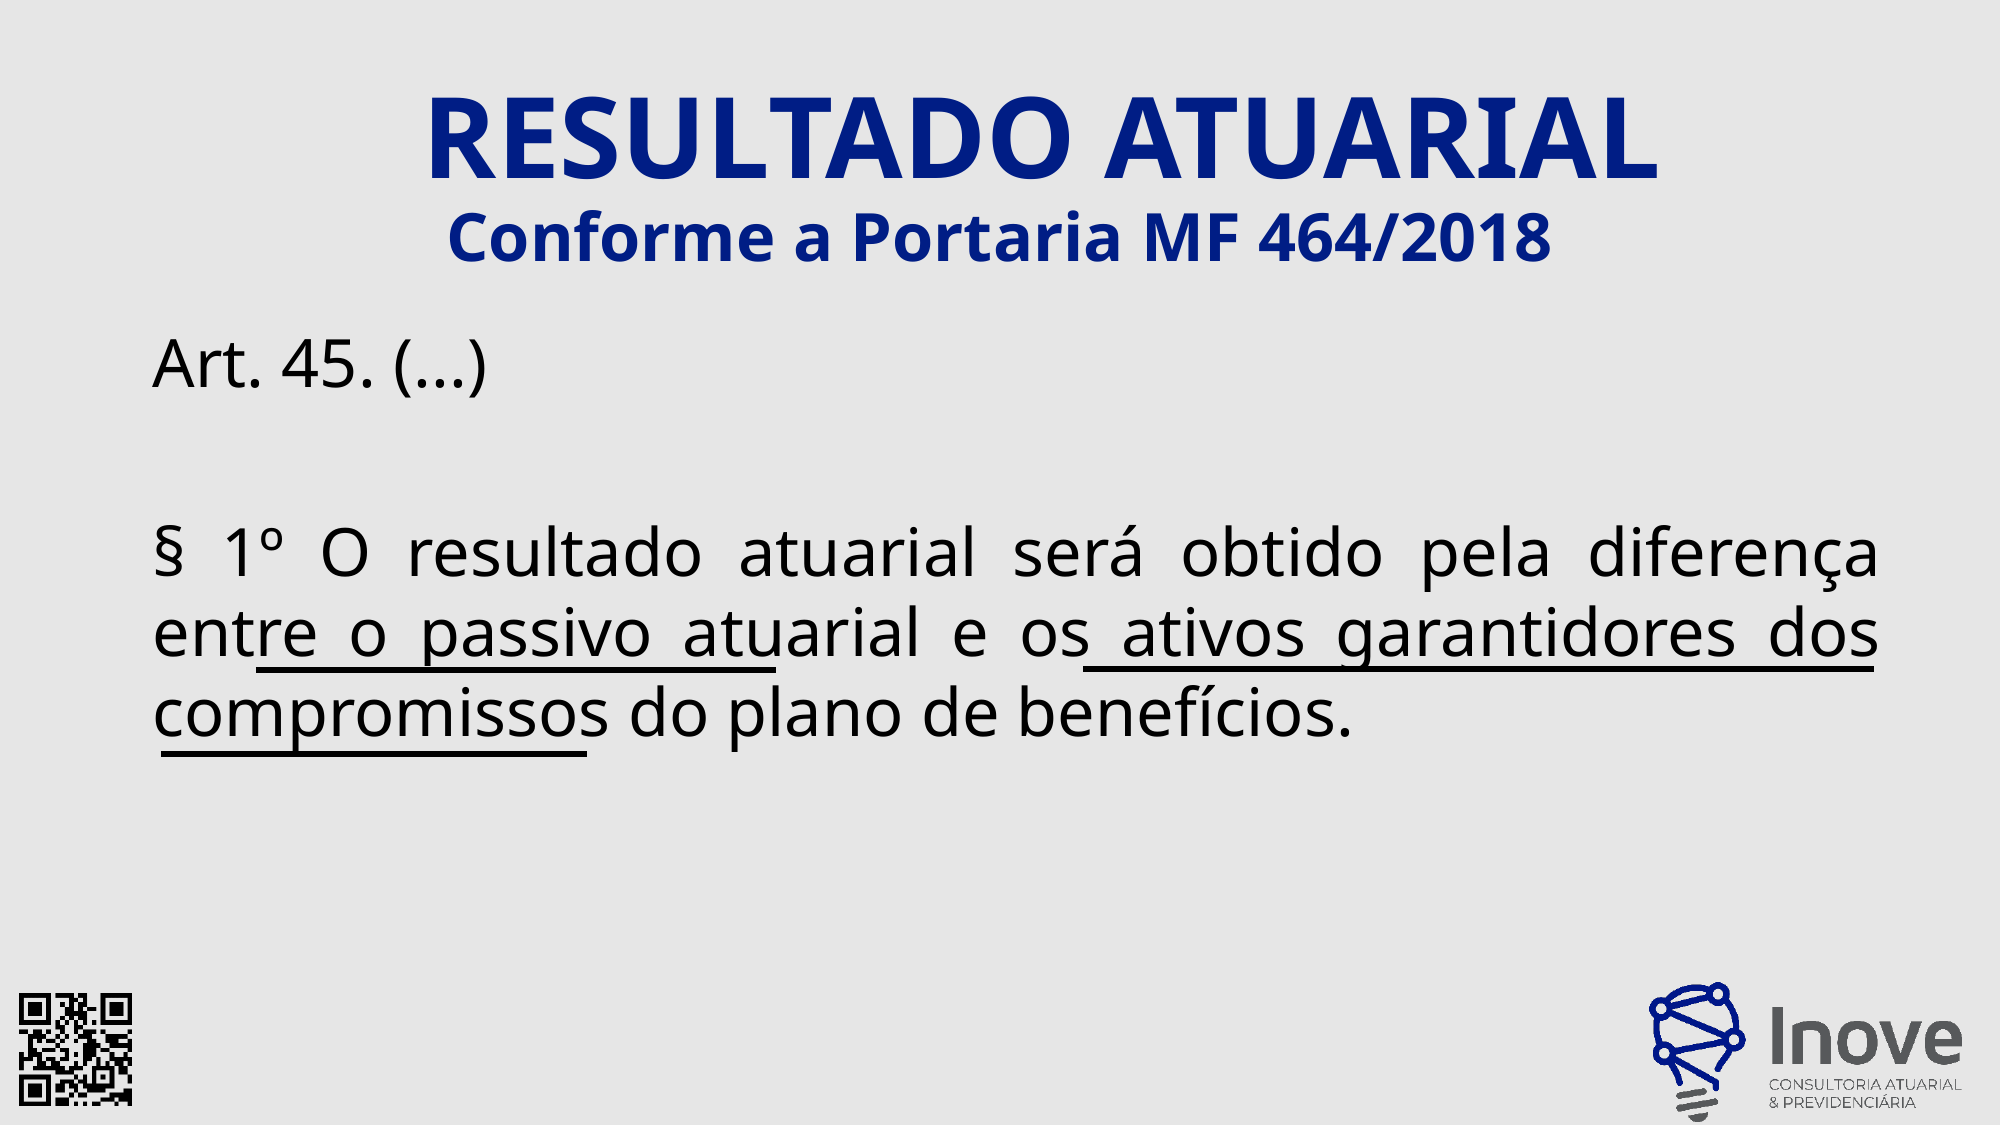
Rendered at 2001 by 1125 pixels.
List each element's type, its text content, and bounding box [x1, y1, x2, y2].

picture [19, 993, 132, 1106]
picture [1649, 982, 1962, 1122]
text_box Conforme a Portaria MF 464/2018 [282, 187, 1718, 283]
table_cell -1.022.079,23 [137, 672, 1868, 678]
text_box Art. 45. (...) § 1º O resultado atuarial será obtido pela diferença entre o passivo atuarial e os ativos garantidores dos compromissos do plano de benefícios. [137, 312, 1898, 758]
text_box RESULTADO ATUARIAL [363, 58, 1721, 209]
